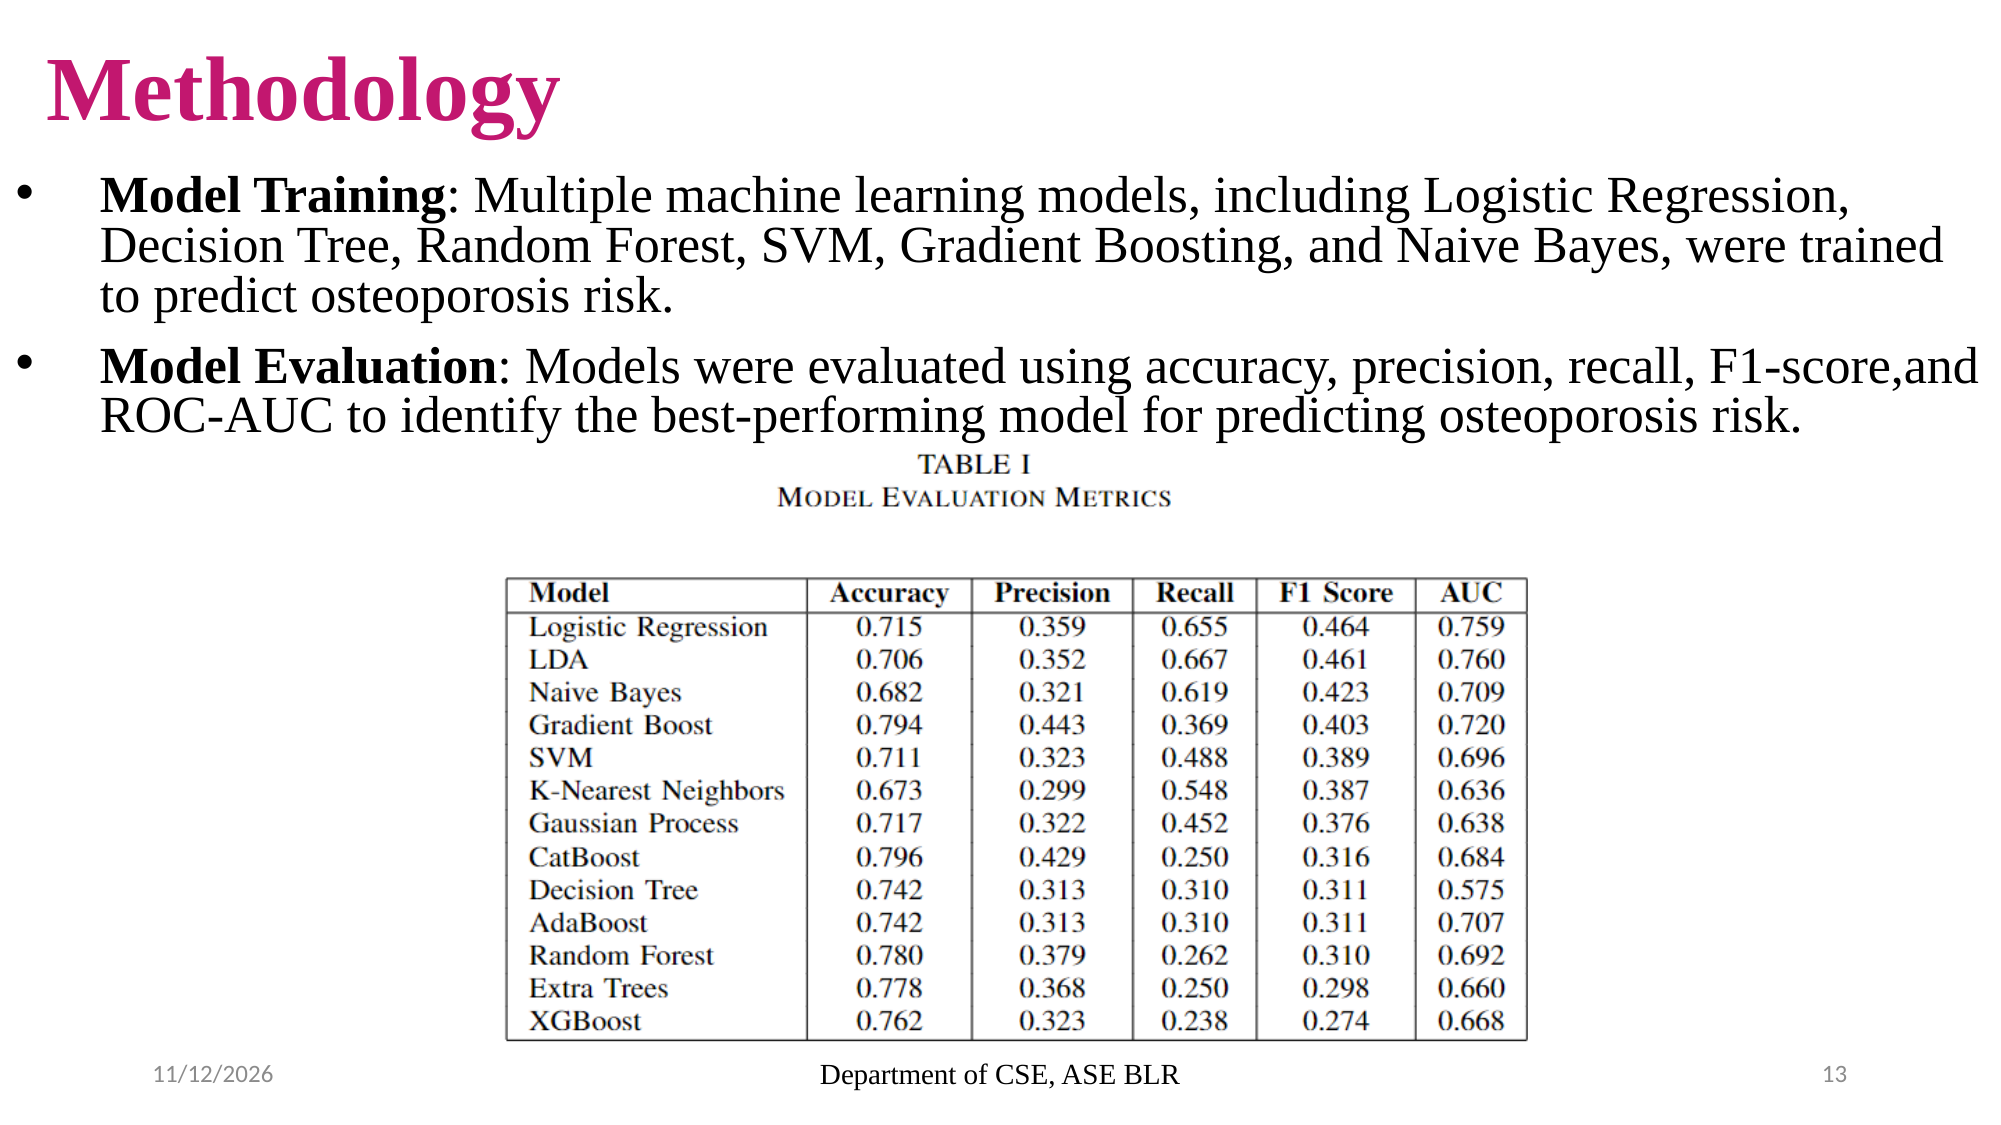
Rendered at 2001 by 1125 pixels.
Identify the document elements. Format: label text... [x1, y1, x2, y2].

list Model Training: Multiple machine learning models, including Logistic Regression, Decision Tree, Random Forest, SVM, Gradient Boosting, and Naive Bayes, were trained to predict osteoporosis risk. Model Evaluation: Models were evaluated using accuracy, precision, recall, F1-score,and ROC-AUC to identify the best-performing model for predicting osteoporosis risk. [0, 165, 2000, 1125]
title Methodology [31, 0, 1757, 165]
picture [483, 447, 1548, 1042]
